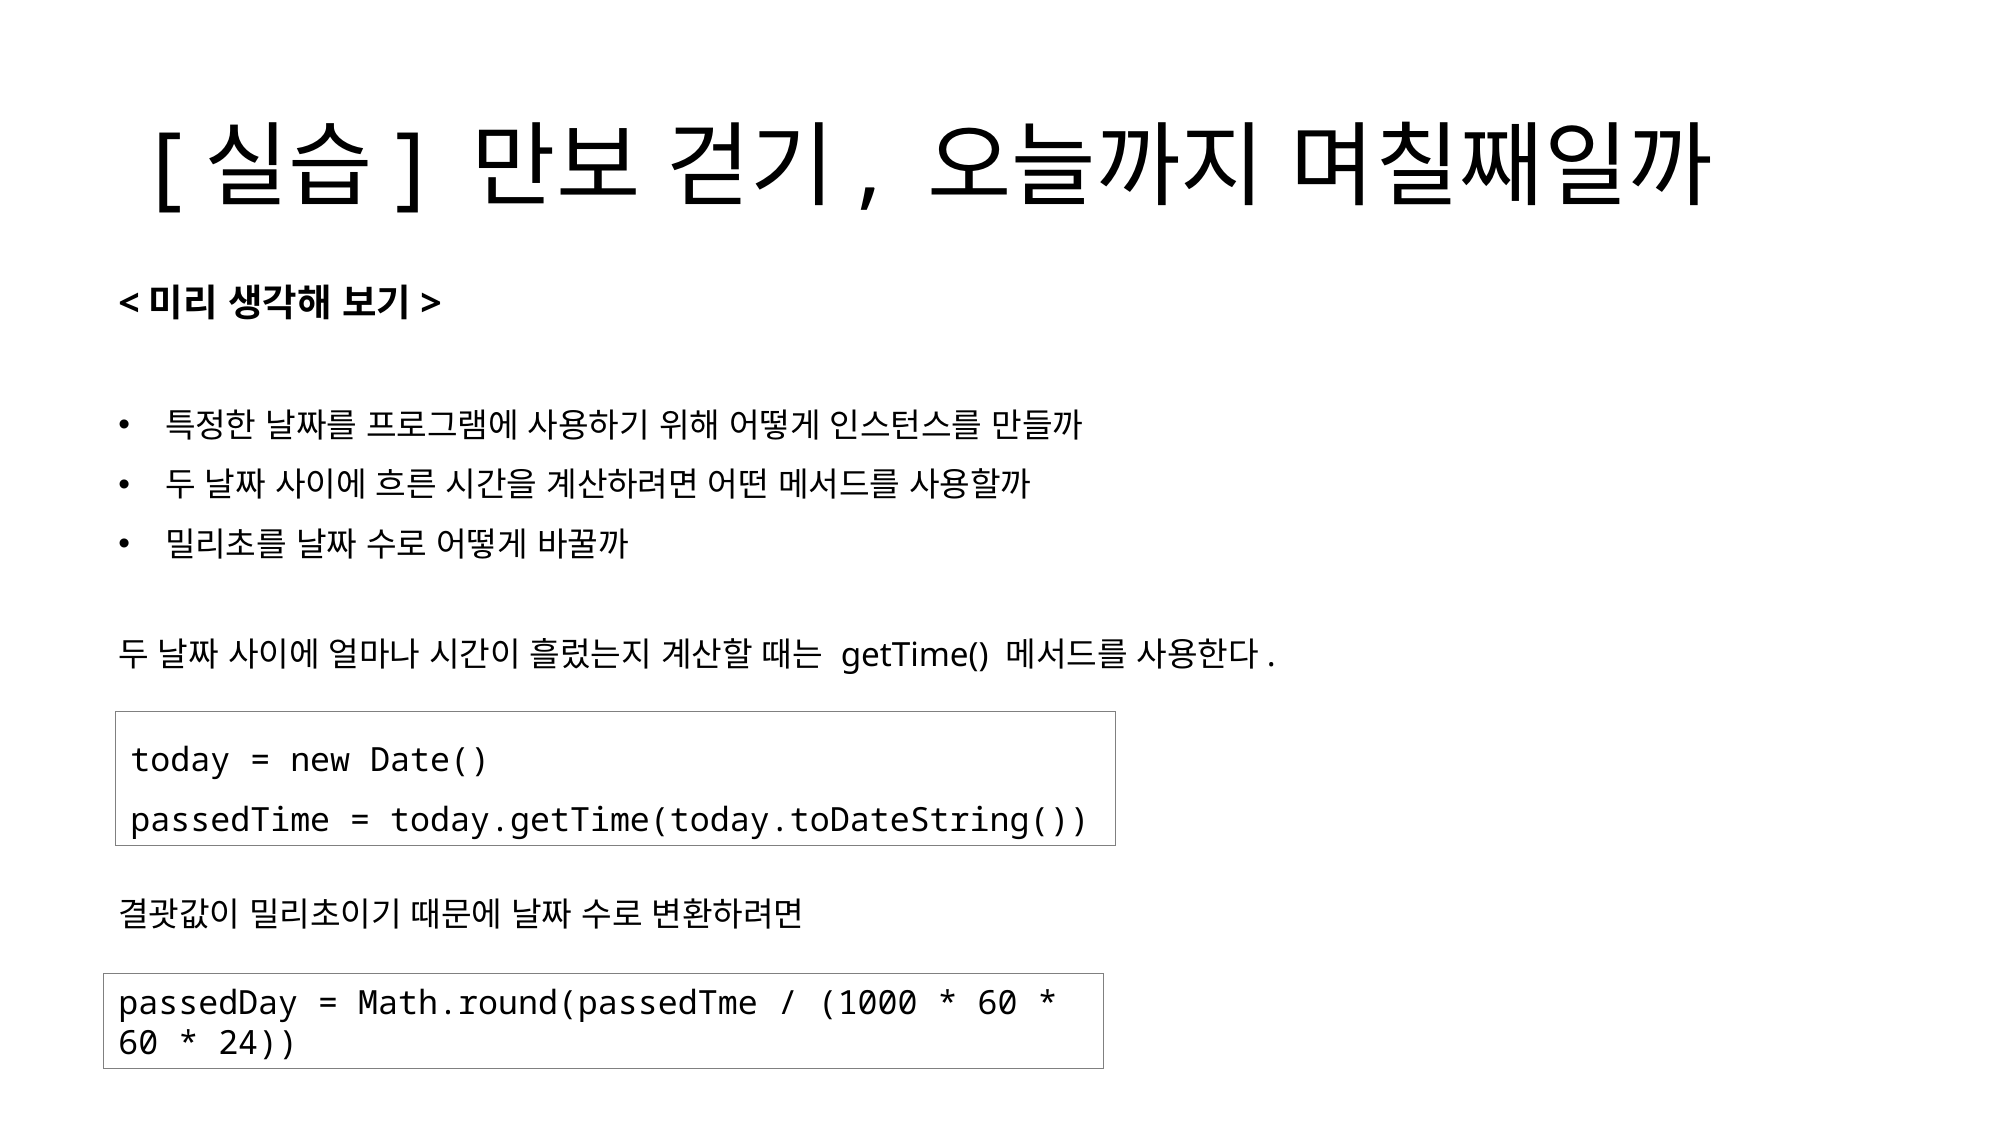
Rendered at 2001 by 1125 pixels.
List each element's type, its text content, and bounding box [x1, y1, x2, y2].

text_box passedDay = Math.round(passedTme / (1000 * 60 * 60 * 24)) [103, 973, 1104, 1069]
text_box 결괏값이 밀리초이기 때문에 날짜 수로 변환하려면 [103, 885, 1458, 941]
text_box 두 날짜 사이에 얼마나 시간이 흘렀는지 계산할 때는 getTime() 메서드를 사용한다. [103, 625, 1458, 681]
text_box <미리 생각해 보기> 특정한 날짜를 프로그램에 사용하기 위해 어떻게 인스턴스를 만들까 두 날짜 사이에 흐른 시간을 계산하려면 어떤 메서드를 사용할까 밀리초를 날짜 수로 어떻게 바꿀까 [103, 271, 1566, 571]
title [실습] 만보 걷기, 오늘까지 며칠째일까 [137, 59, 1863, 278]
text_box today = new Date() passedTime = today.getTime(today.toDateString()) [115, 711, 1116, 846]
